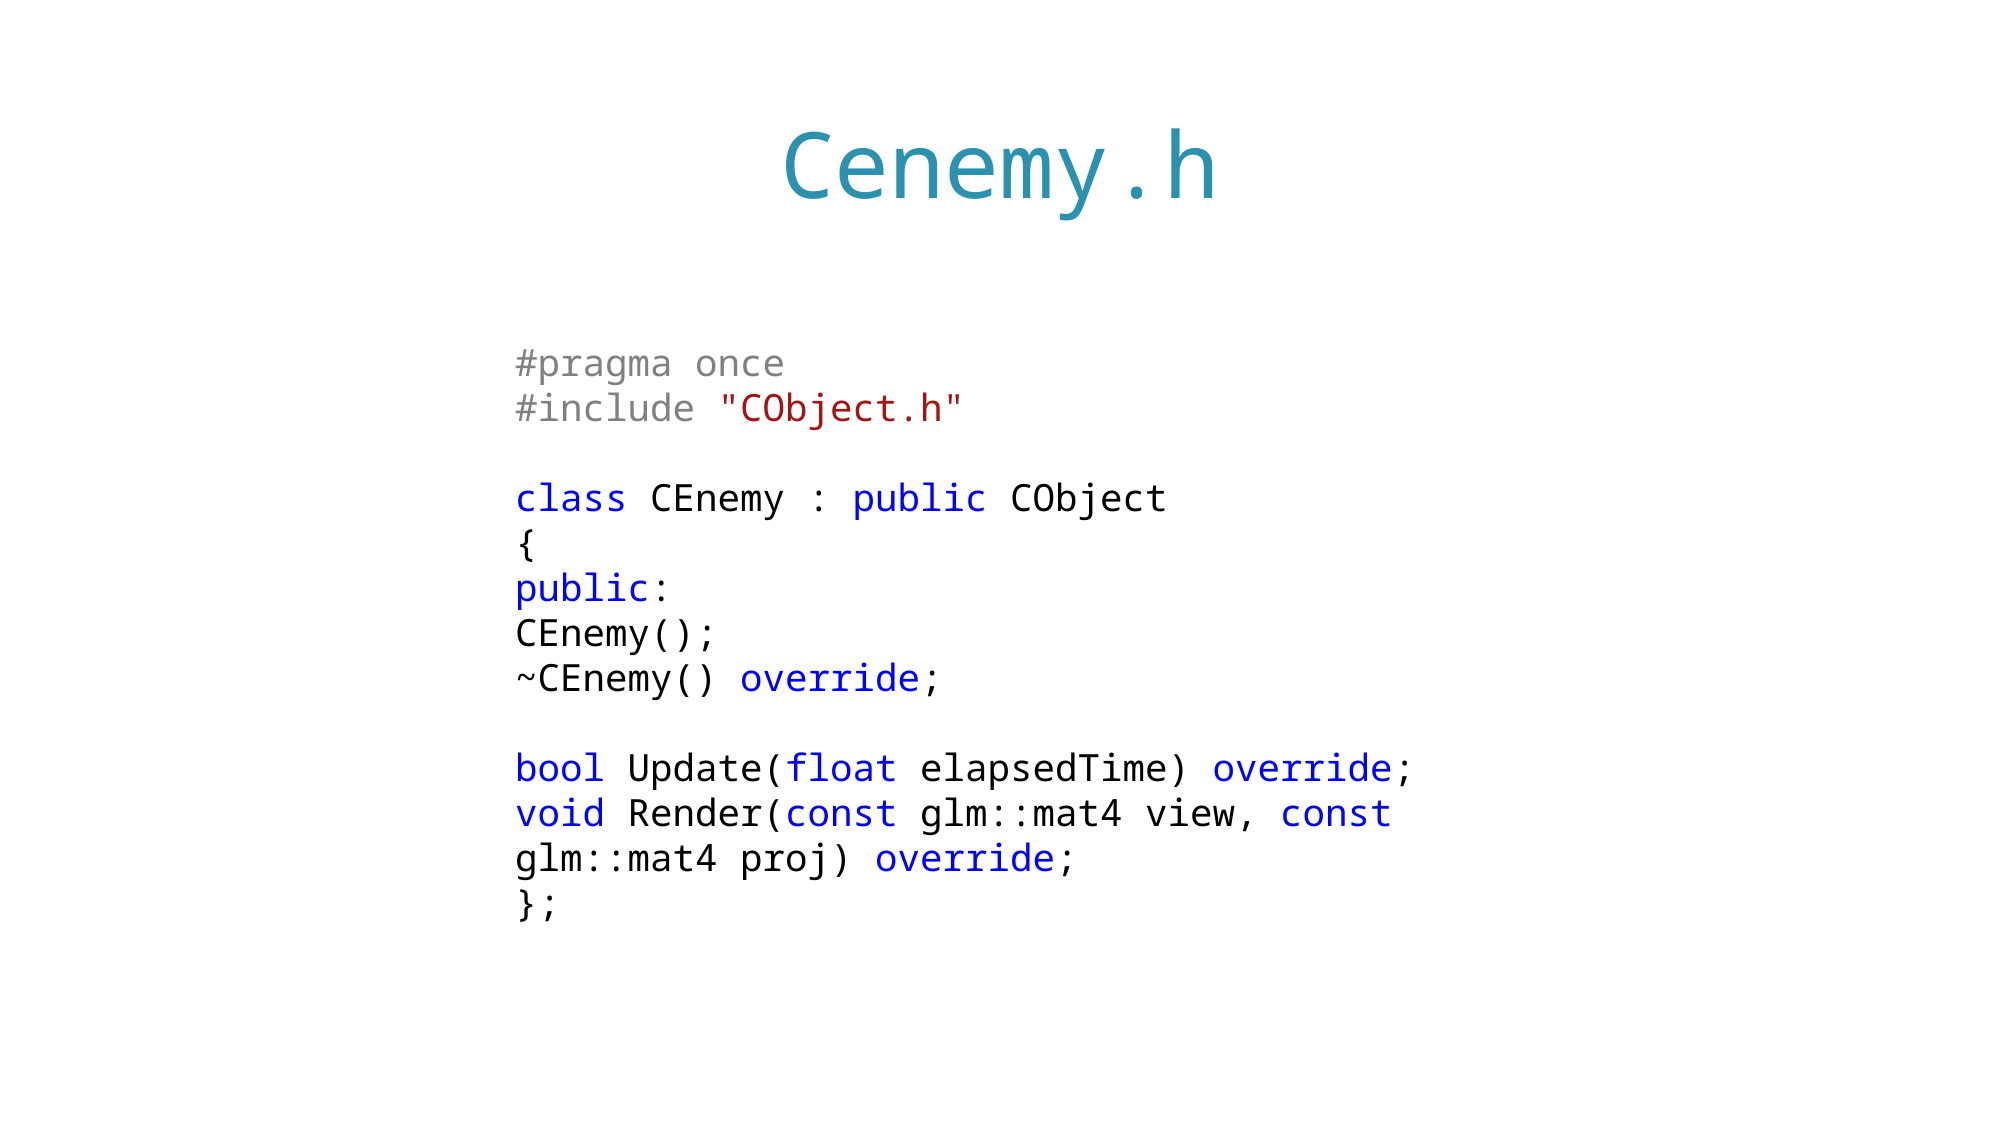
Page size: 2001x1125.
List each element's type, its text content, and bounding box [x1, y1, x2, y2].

text_box #pragma once #include "CObject.h" class CEnemy : public CObject { public: CEnemy(); ~CEnemy() override; bool Update(float elapsedTime) override; void Render(const glm::mat4 view, const glm::mat4 proj) override; }; [500, 331, 1500, 932]
title Cenemy.h [137, 59, 1863, 278]
